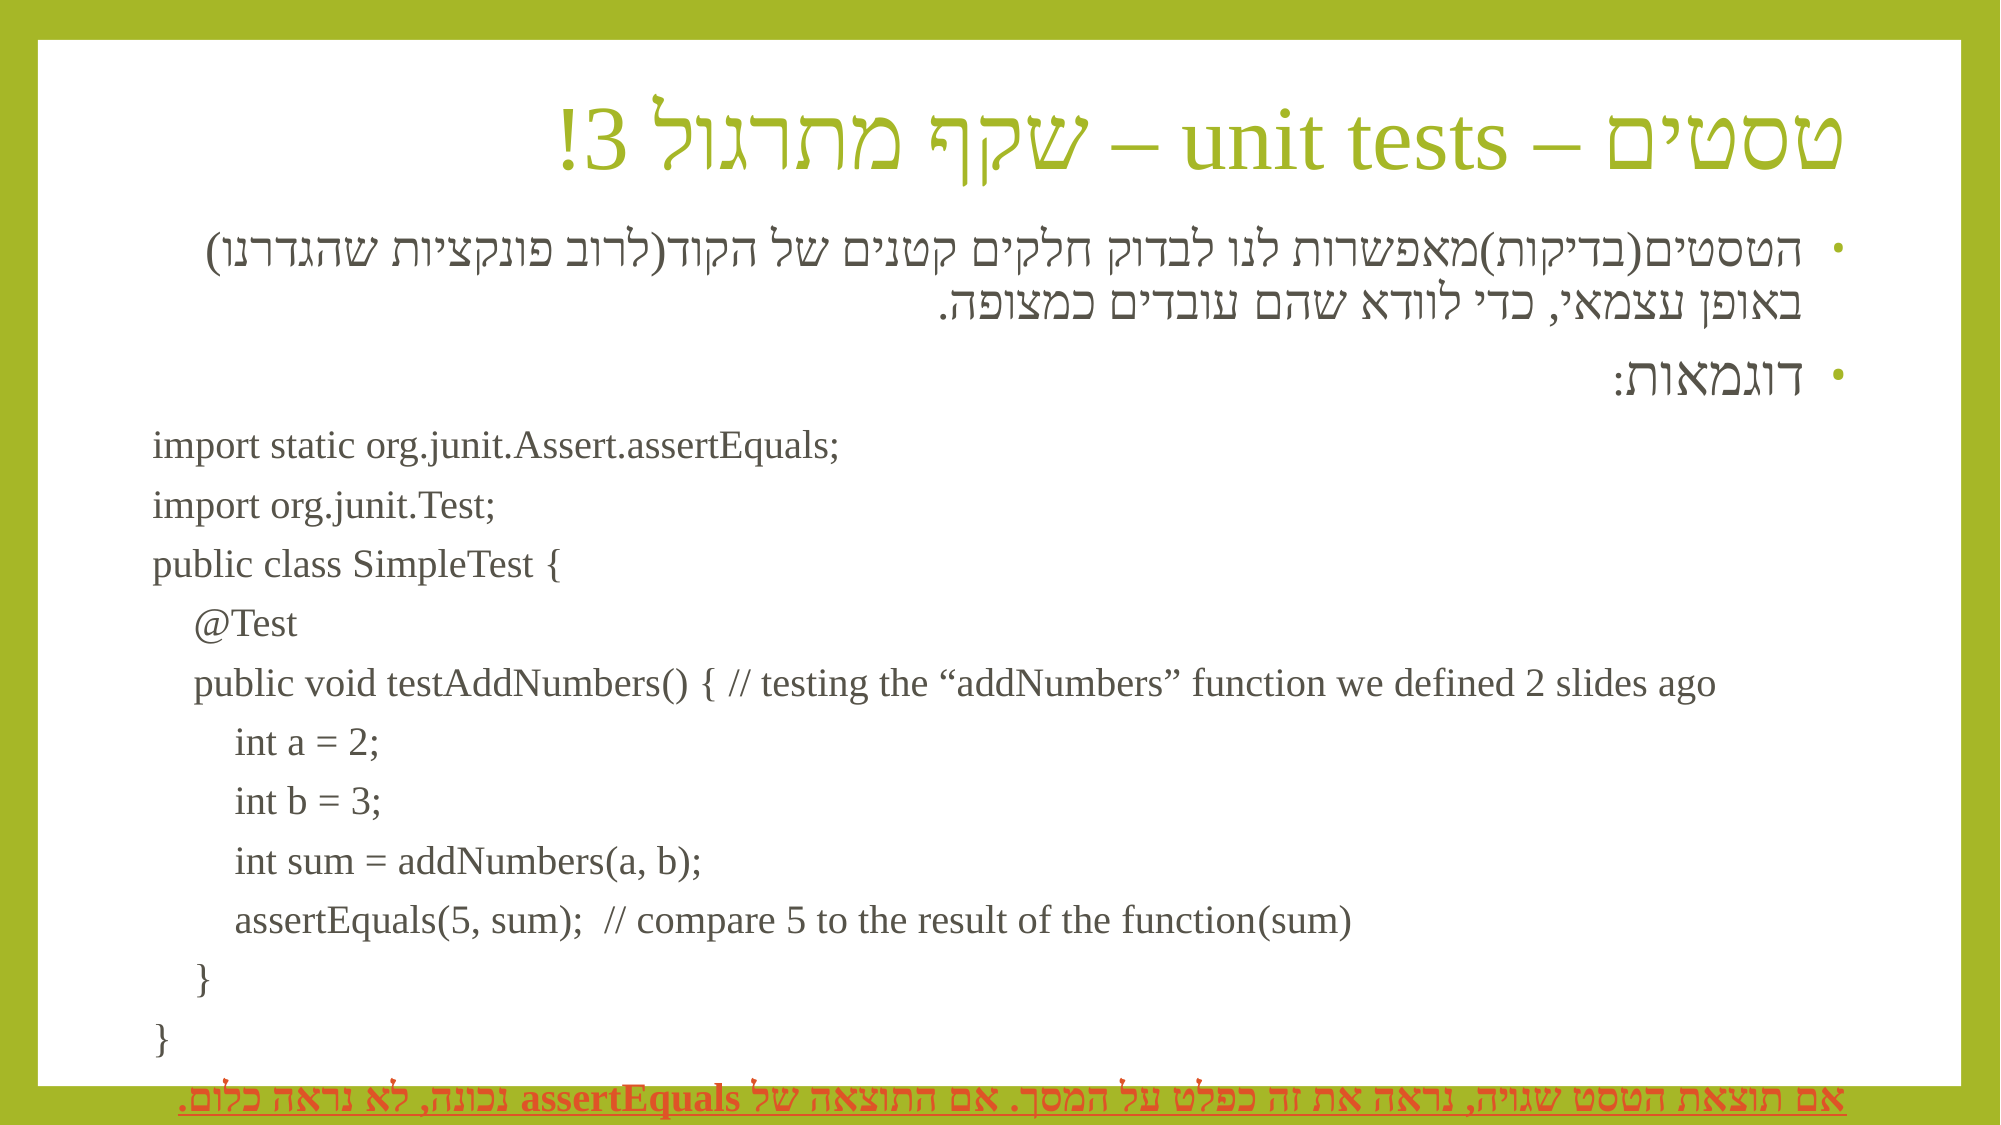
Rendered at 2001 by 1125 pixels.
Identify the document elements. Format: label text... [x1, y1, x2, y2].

title טסטים – unit tests – שקף מתרגול 3! [242, 28, 1863, 216]
list הטסטים(בדיקות)מאפשרות לנו לבדוק חלקים קטנים של הקוד(לרוב פונקציות שהגדרנו) באופן עצמאי, כדי לוודא שהם עובדים כמצופה. דוגמאות: import static org.junit.Assert.assertEquals; import org.junit.Test; public class SimpleTest { @Test public void testAddNumbers() { // testing the “addNumbers” function we defined 2 slides ago int a = 2; int b = 3; int sum = addNumbers(a, b); assertEquals(5, sum); // compare 5 to the result of the function(sum) } } אם תוצאת הטסט שגויה, נראה את זה כפלט על המסך. אם התוצאה של assertEquals נכונה, לא נראה כלום. [137, 216, 1863, 1125]
